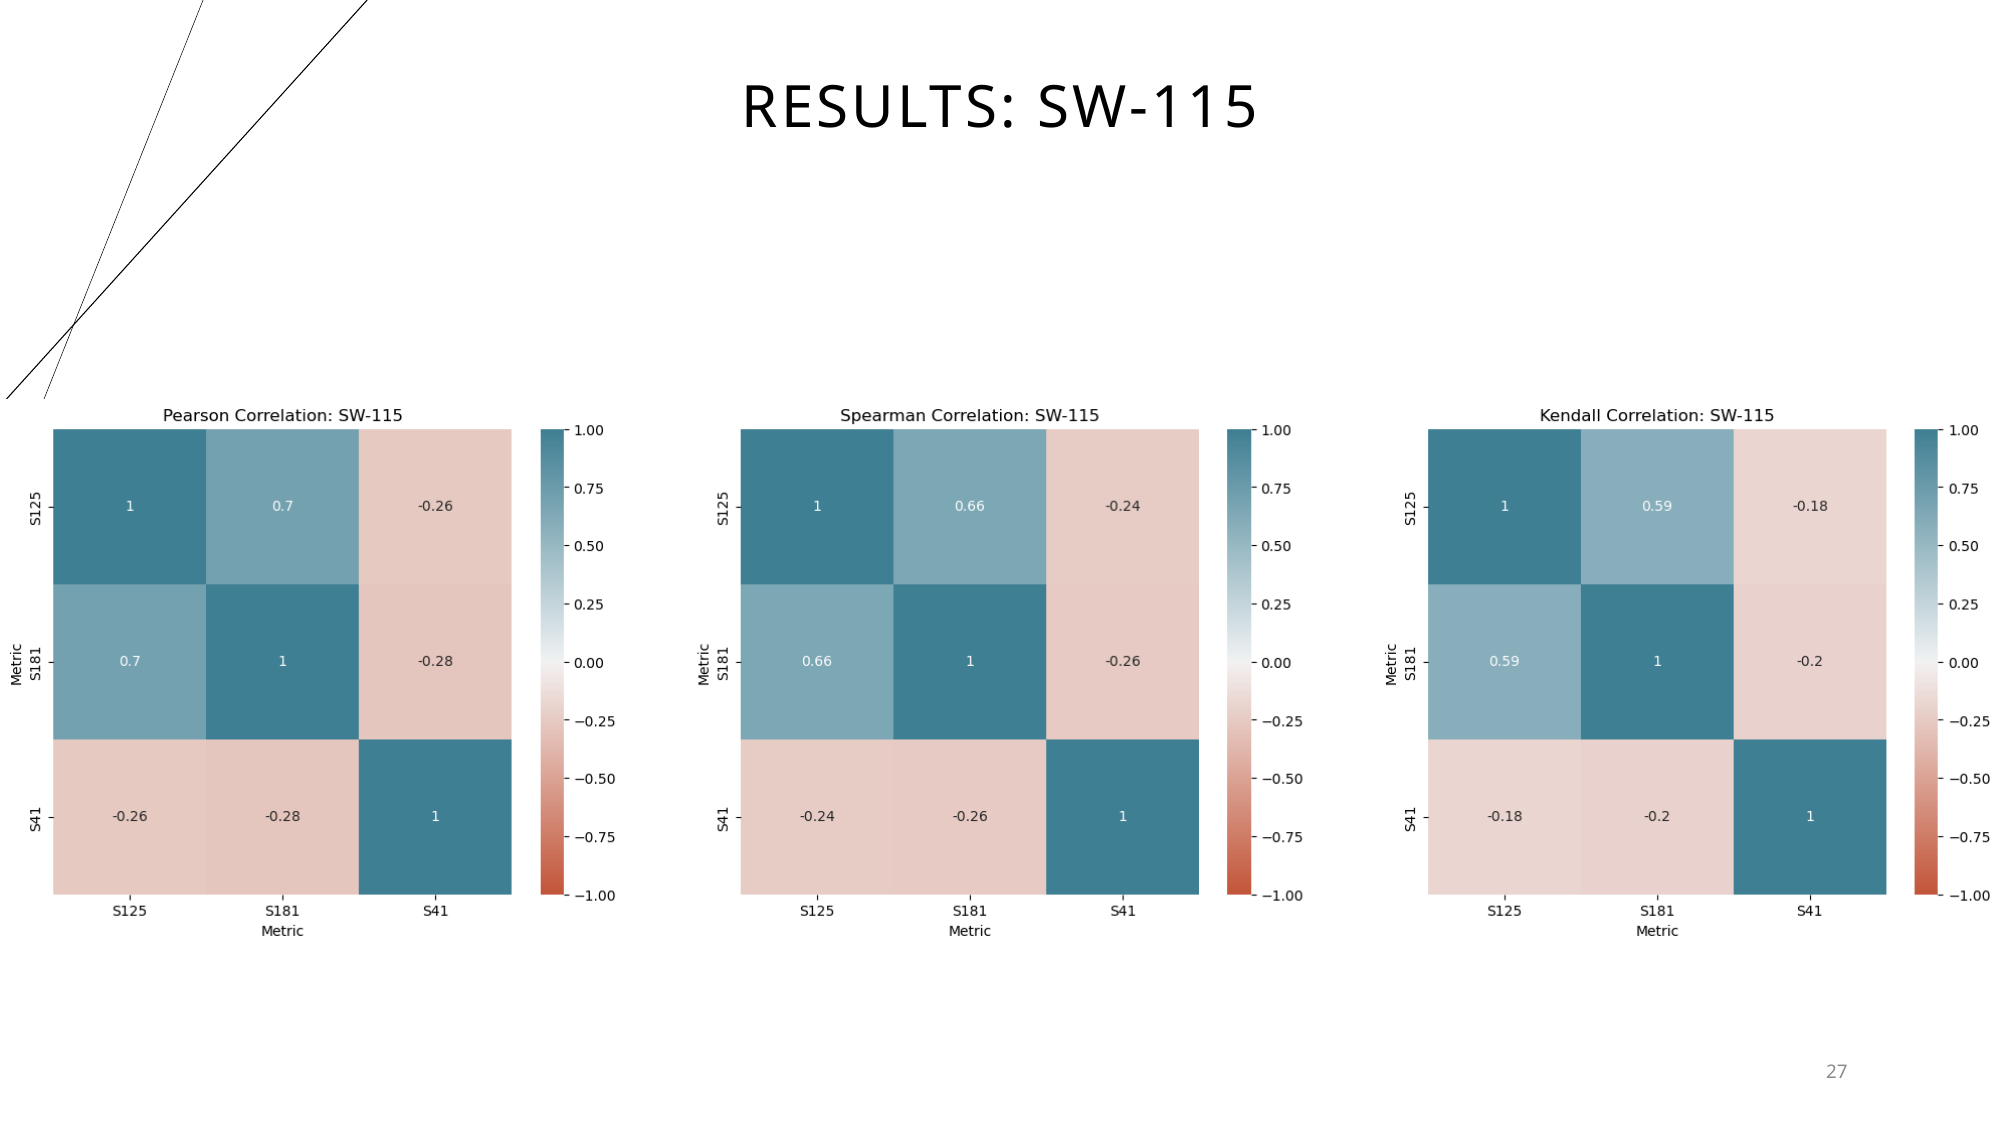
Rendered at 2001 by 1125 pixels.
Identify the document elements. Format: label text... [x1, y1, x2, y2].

title RESULTS: SW-115 [309, 0, 1691, 218]
picture [0, 399, 2000, 948]
slide_number 27 [1412, 1042, 1863, 1103]
